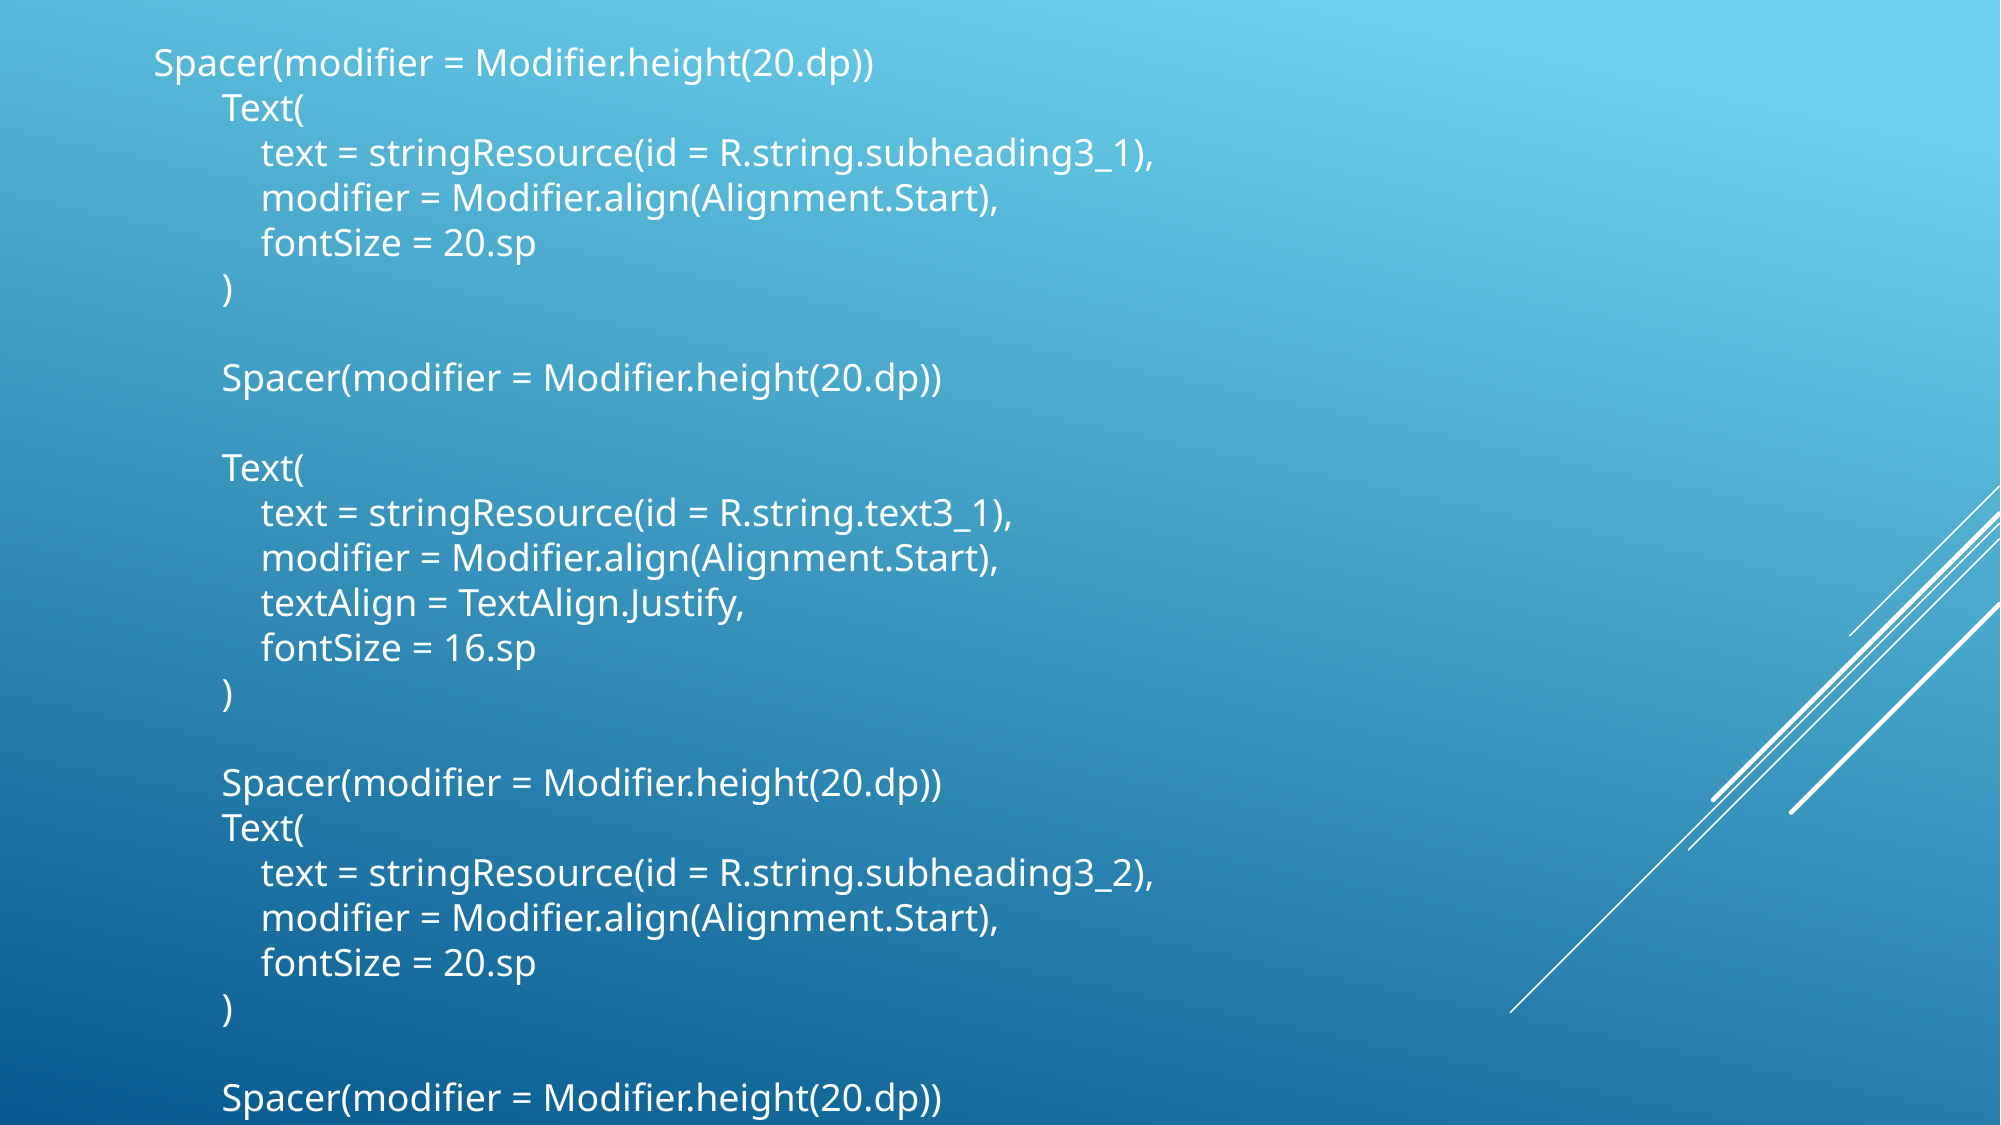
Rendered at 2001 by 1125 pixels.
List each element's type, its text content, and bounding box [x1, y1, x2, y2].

text_box Spacer(modifier = Modifier.height(20.dp)) Text( text = stringResource(id = R.string.subheading3_1), modifier = Modifier.align(Alignment.Start), fontSize = 20.sp ) Spacer(modifier = Modifier.height(20.dp)) Text( text = stringResource(id = R.string.text3_1), modifier = Modifier.align(Alignment.Start), textAlign = TextAlign.Justify, fontSize = 16.sp ) Spacer(modifier = Modifier.height(20.dp)) Text( text = stringResource(id = R.string.subheading3_2), modifier = Modifier.align(Alignment.Start), fontSize = 20.sp ) Spacer(modifier = Modifier.height(20.dp)) [128, 31, 1964, 1125]
